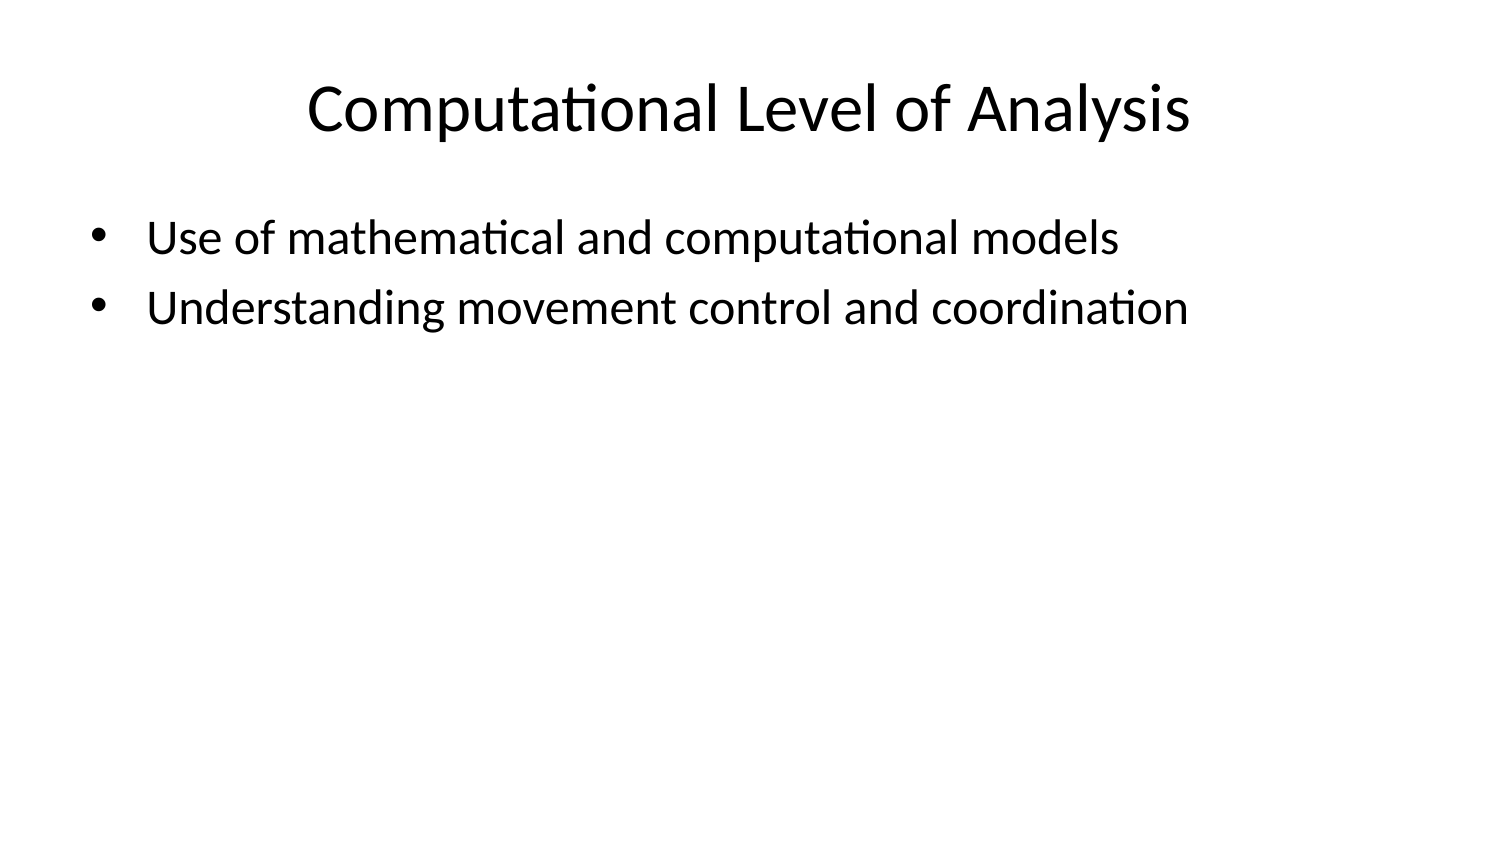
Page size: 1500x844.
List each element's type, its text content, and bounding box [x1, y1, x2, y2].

list Use of mathematical and computational models Understanding movement control and coordination [75, 196, 1425, 754]
title Computational Level of Analysis [75, 33, 1425, 175]
